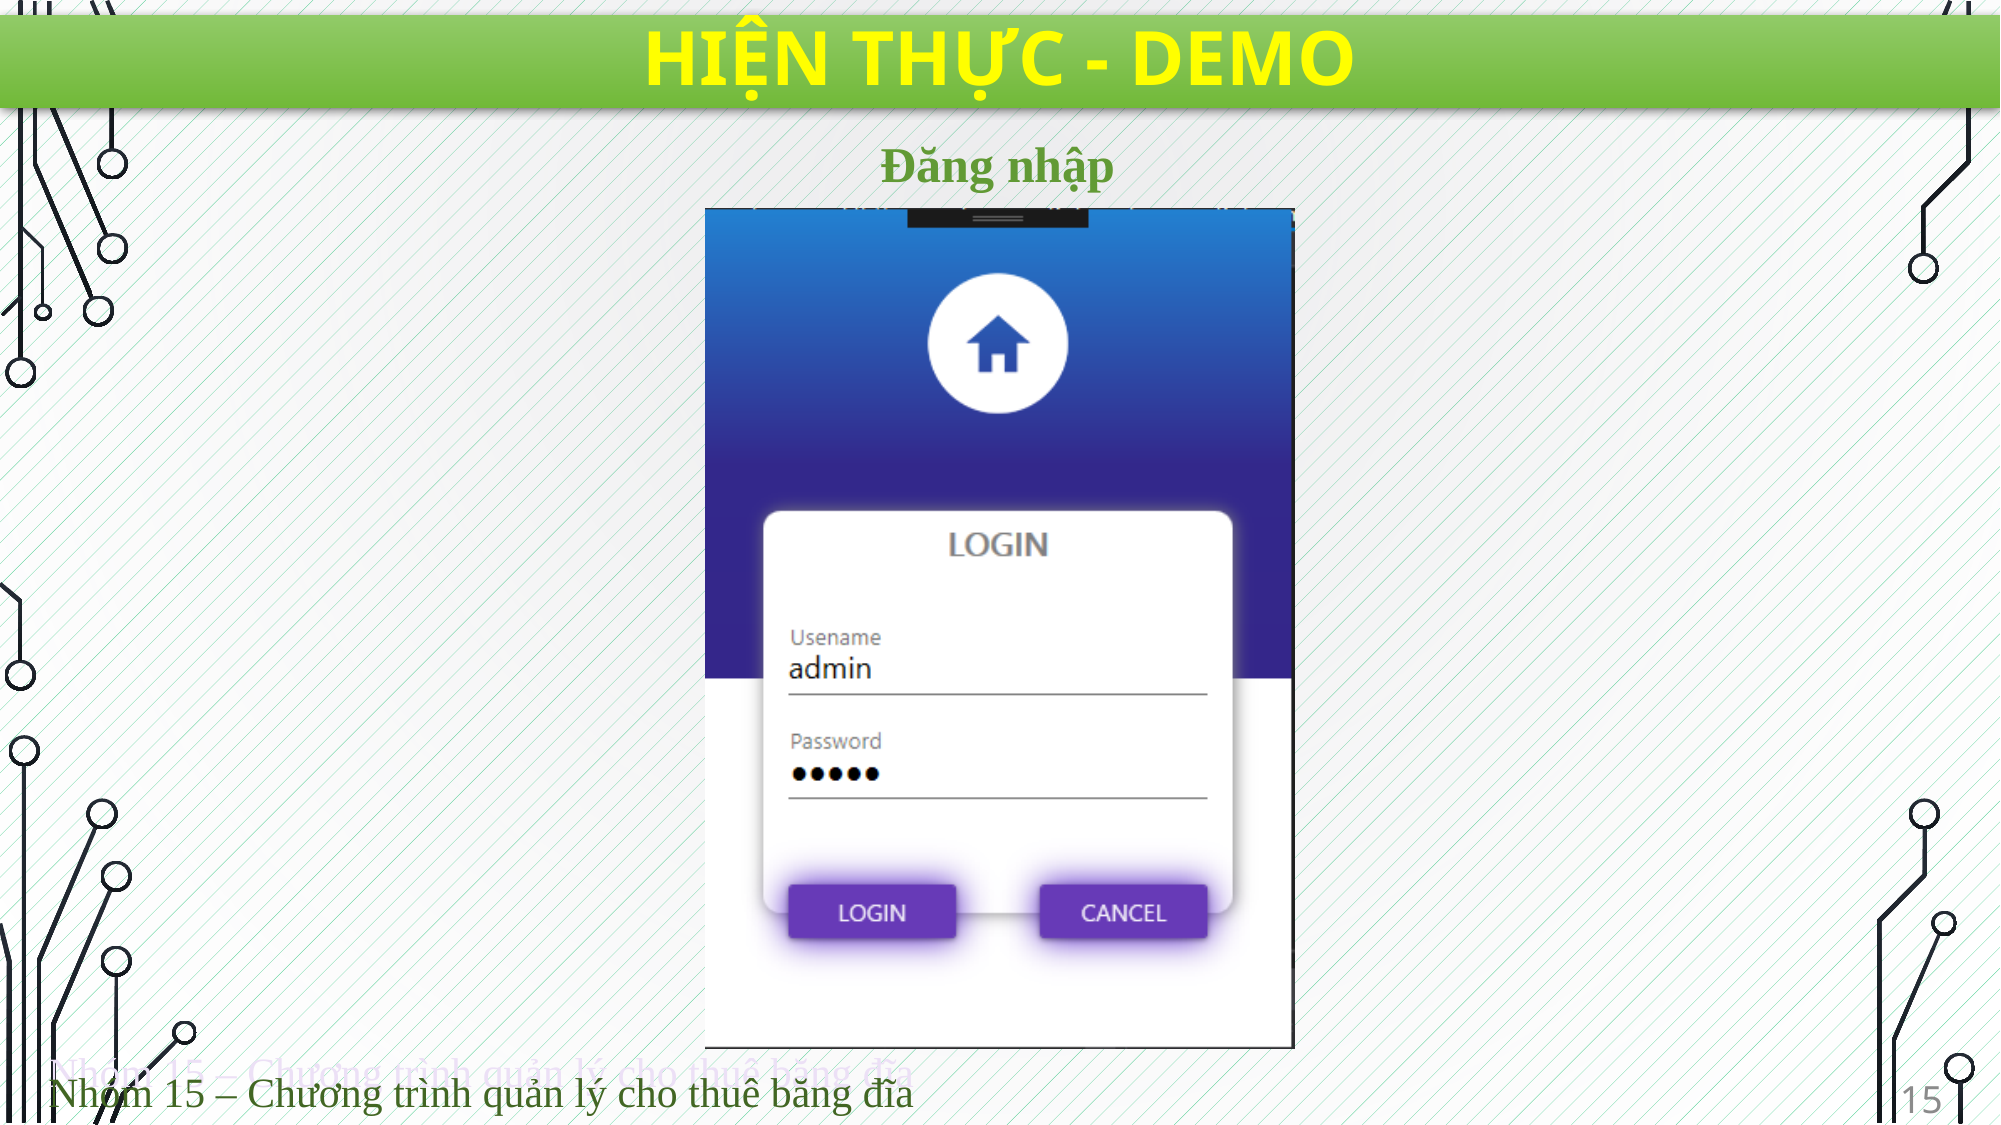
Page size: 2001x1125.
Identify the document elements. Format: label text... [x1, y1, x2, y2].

text_box Nhóm 15 – Chương trình quản lý cho thuê băng đĩa [33, 1038, 930, 1058]
text_box Đăng nhập [866, 124, 1134, 200]
picture [705, 208, 1295, 1049]
slide_number 15 [1831, 1071, 1958, 1125]
text_box Nhóm 15 – Chương trình quản lý cho thuê băng đĩa [33, 1058, 930, 1124]
text_box HIỆN THỰC - DEMO [0, 15, 2000, 108]
